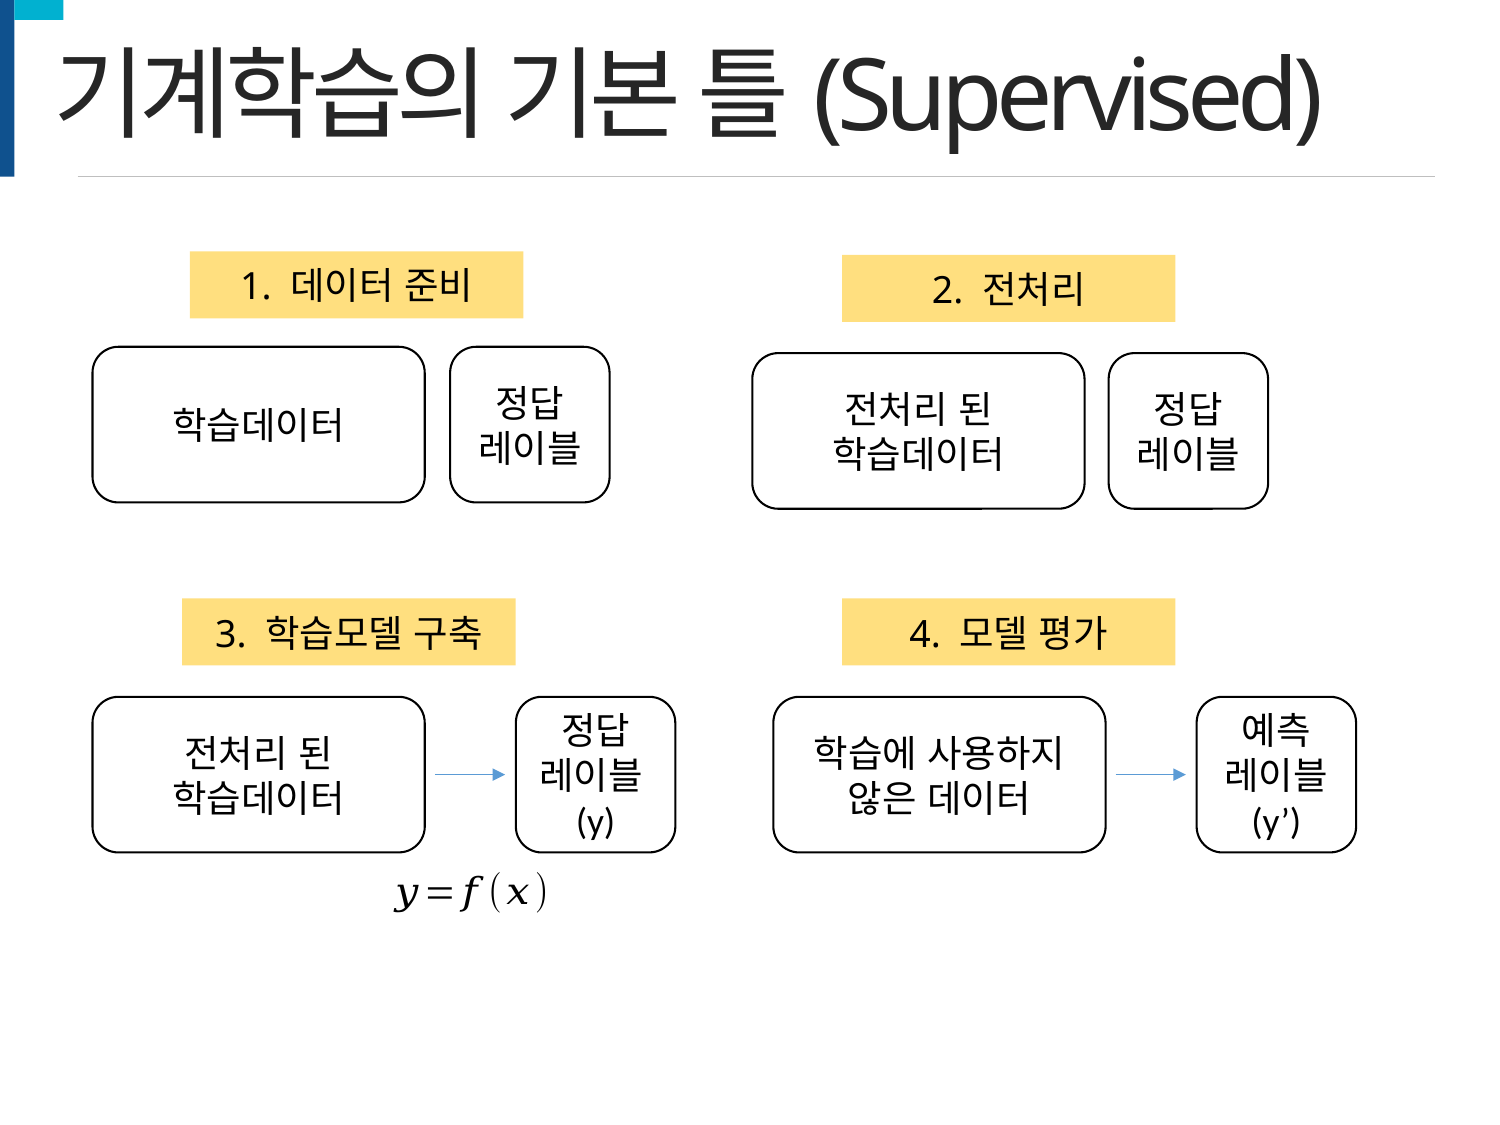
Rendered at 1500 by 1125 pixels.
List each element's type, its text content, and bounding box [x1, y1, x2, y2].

text_box 예측 레이블 (y’) [1195, 695, 1358, 854]
text_box 전처리 된 학습데이터 [751, 352, 1086, 510]
text_box 전처리 된 학습데이터 [91, 695, 426, 854]
text_box 정답 레이블 [449, 345, 611, 504]
text_box 정답 레이블 [1107, 352, 1270, 510]
text_box 1. 데이터 준비 [189, 251, 524, 319]
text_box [0, 0, 1435, 177]
text_box 3. 학습모델 구축 [182, 598, 516, 666]
text_box 4. 모델 평가 [842, 598, 1176, 666]
text_box 2. 전처리 [842, 254, 1176, 322]
text_box 학습데이터 [91, 345, 426, 504]
text_box 정답 레이블(y) [514, 695, 677, 854]
text_box 학습에 사용하지 않은 데이터 [772, 695, 1107, 854]
